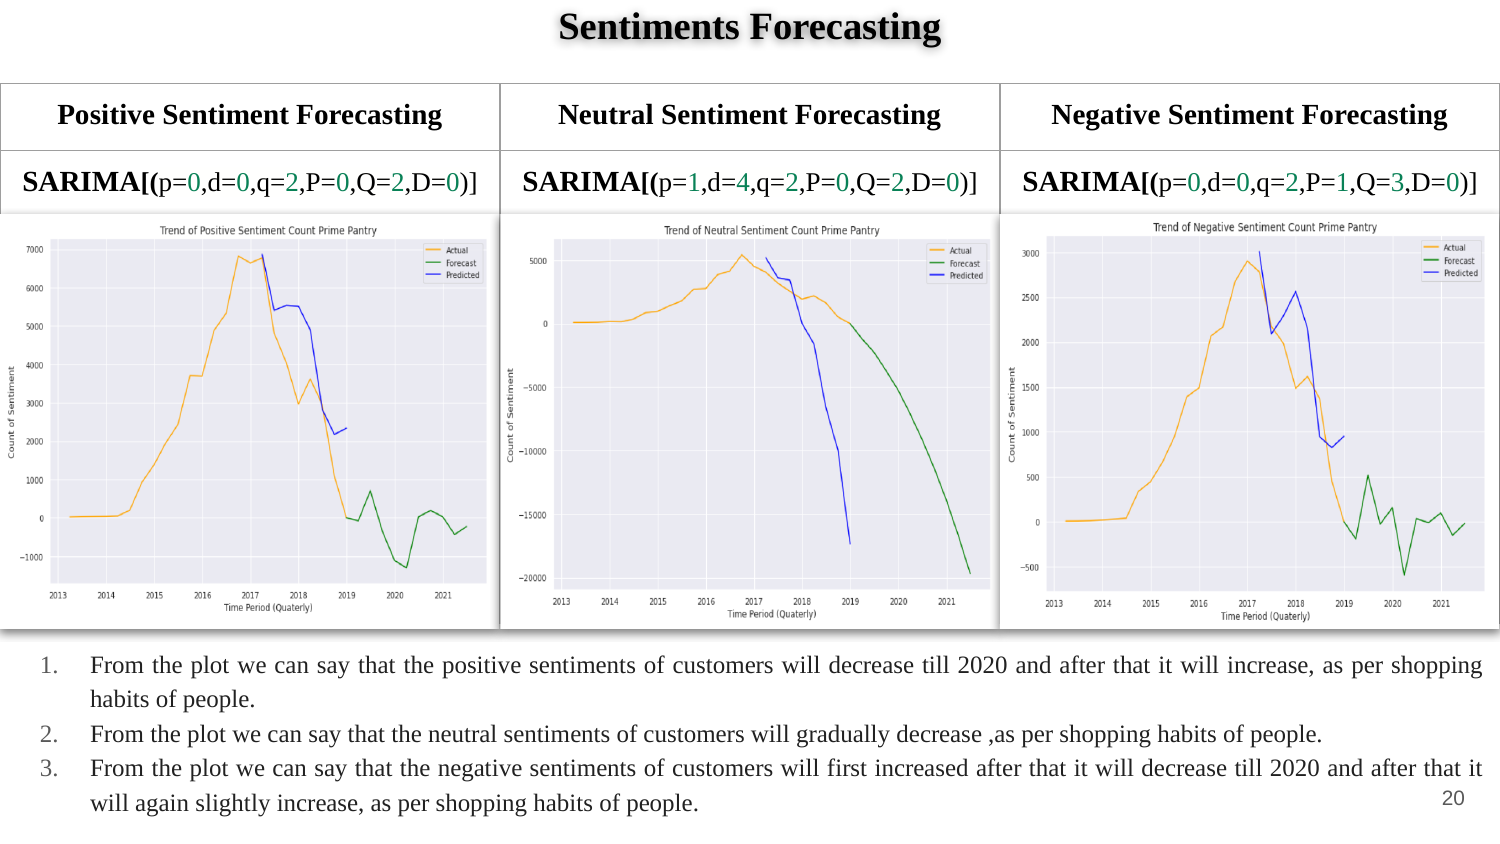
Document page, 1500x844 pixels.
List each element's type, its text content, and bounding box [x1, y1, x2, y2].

table_header Neutral Sentiment Forecasting [501, 84, 999, 150]
table_cell SARIMA[(p=1,d=4,q=2,P=0,Q=2,D=0)] [501, 151, 999, 210]
table_header Positive Sentiment Forecasting [1, 84, 499, 150]
table_cell SARIMA[(p=0,d=0,q=2,P=1,Q=3,D=0)] [1001, 151, 1499, 210]
title Sentiments Forecasting [61, 0, 1439, 63]
picture [0, 214, 1500, 630]
table_header Negative Sentiment Forecasting [1001, 84, 1499, 150]
text_box From the plot we can say that the positive sentiments of customers will decrease till 2020 and after that it will increase, as per shopping habits of people. From the plot we can say that the neutral sentiments of customers will gradually decrease ,as per shopping habits of people. From the plot we can say that the negative sentiments of customers will first increased after that it will decrease till 2020 and after that it will again slightly increase, as per shopping habits of people. [0, 640, 1500, 831]
table_cell SARIMA[(p=0,d=0,q=2,P=0,Q=2,D=0)] [1, 151, 499, 210]
